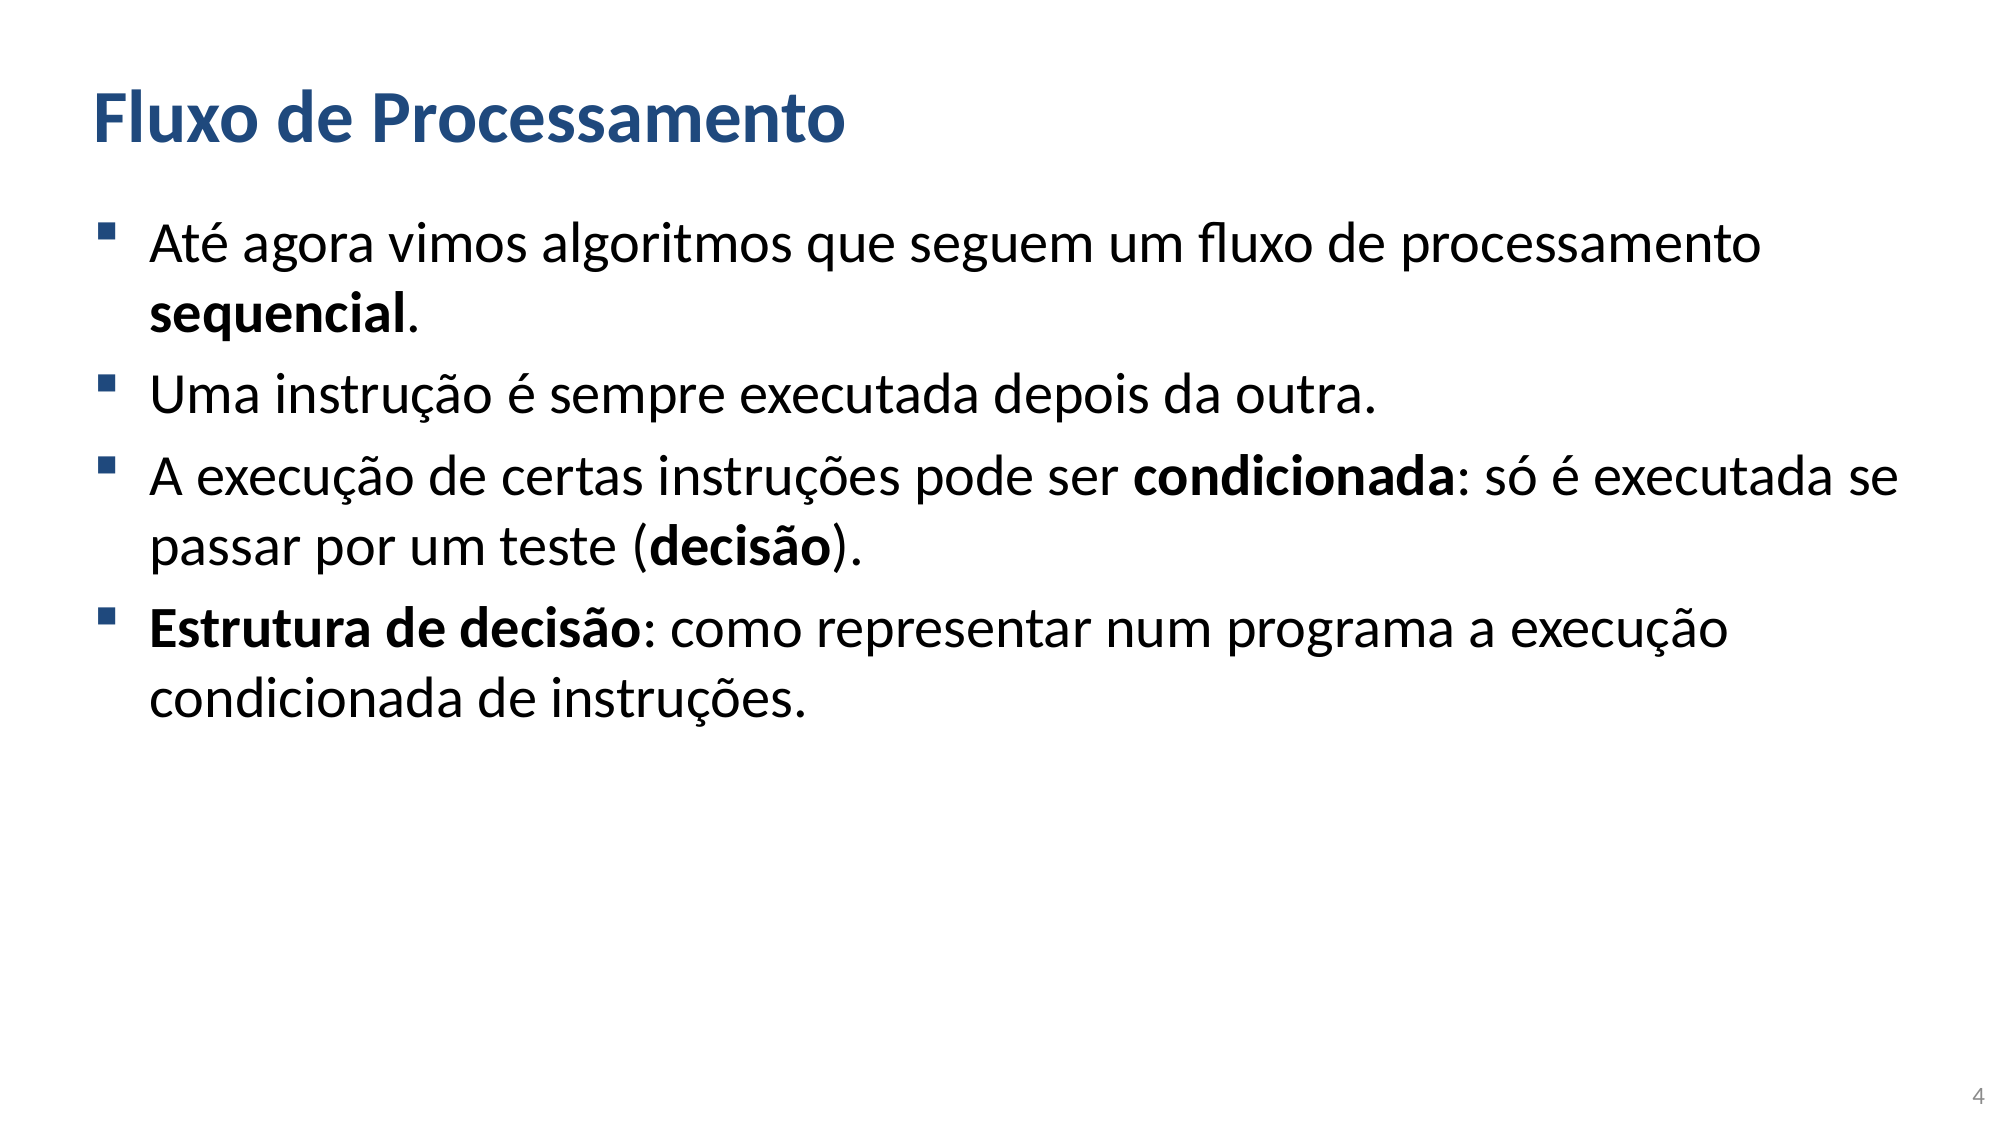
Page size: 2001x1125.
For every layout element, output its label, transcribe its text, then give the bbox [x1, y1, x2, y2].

list Até agora vimos algoritmos que seguem um fluxo de processamento sequencial. Uma instrução é sempre executada depois da outra. A execução de certas instruções pode ser condicionada: só é executada se passar por um teste (decisão). Estrutura de decisão: como representar num programa a execução condicionada de instruções. [78, 196, 1939, 381]
title Fluxo de Processamento [78, 19, 1665, 196]
text_box 4 [1650, 1065, 2000, 1125]
